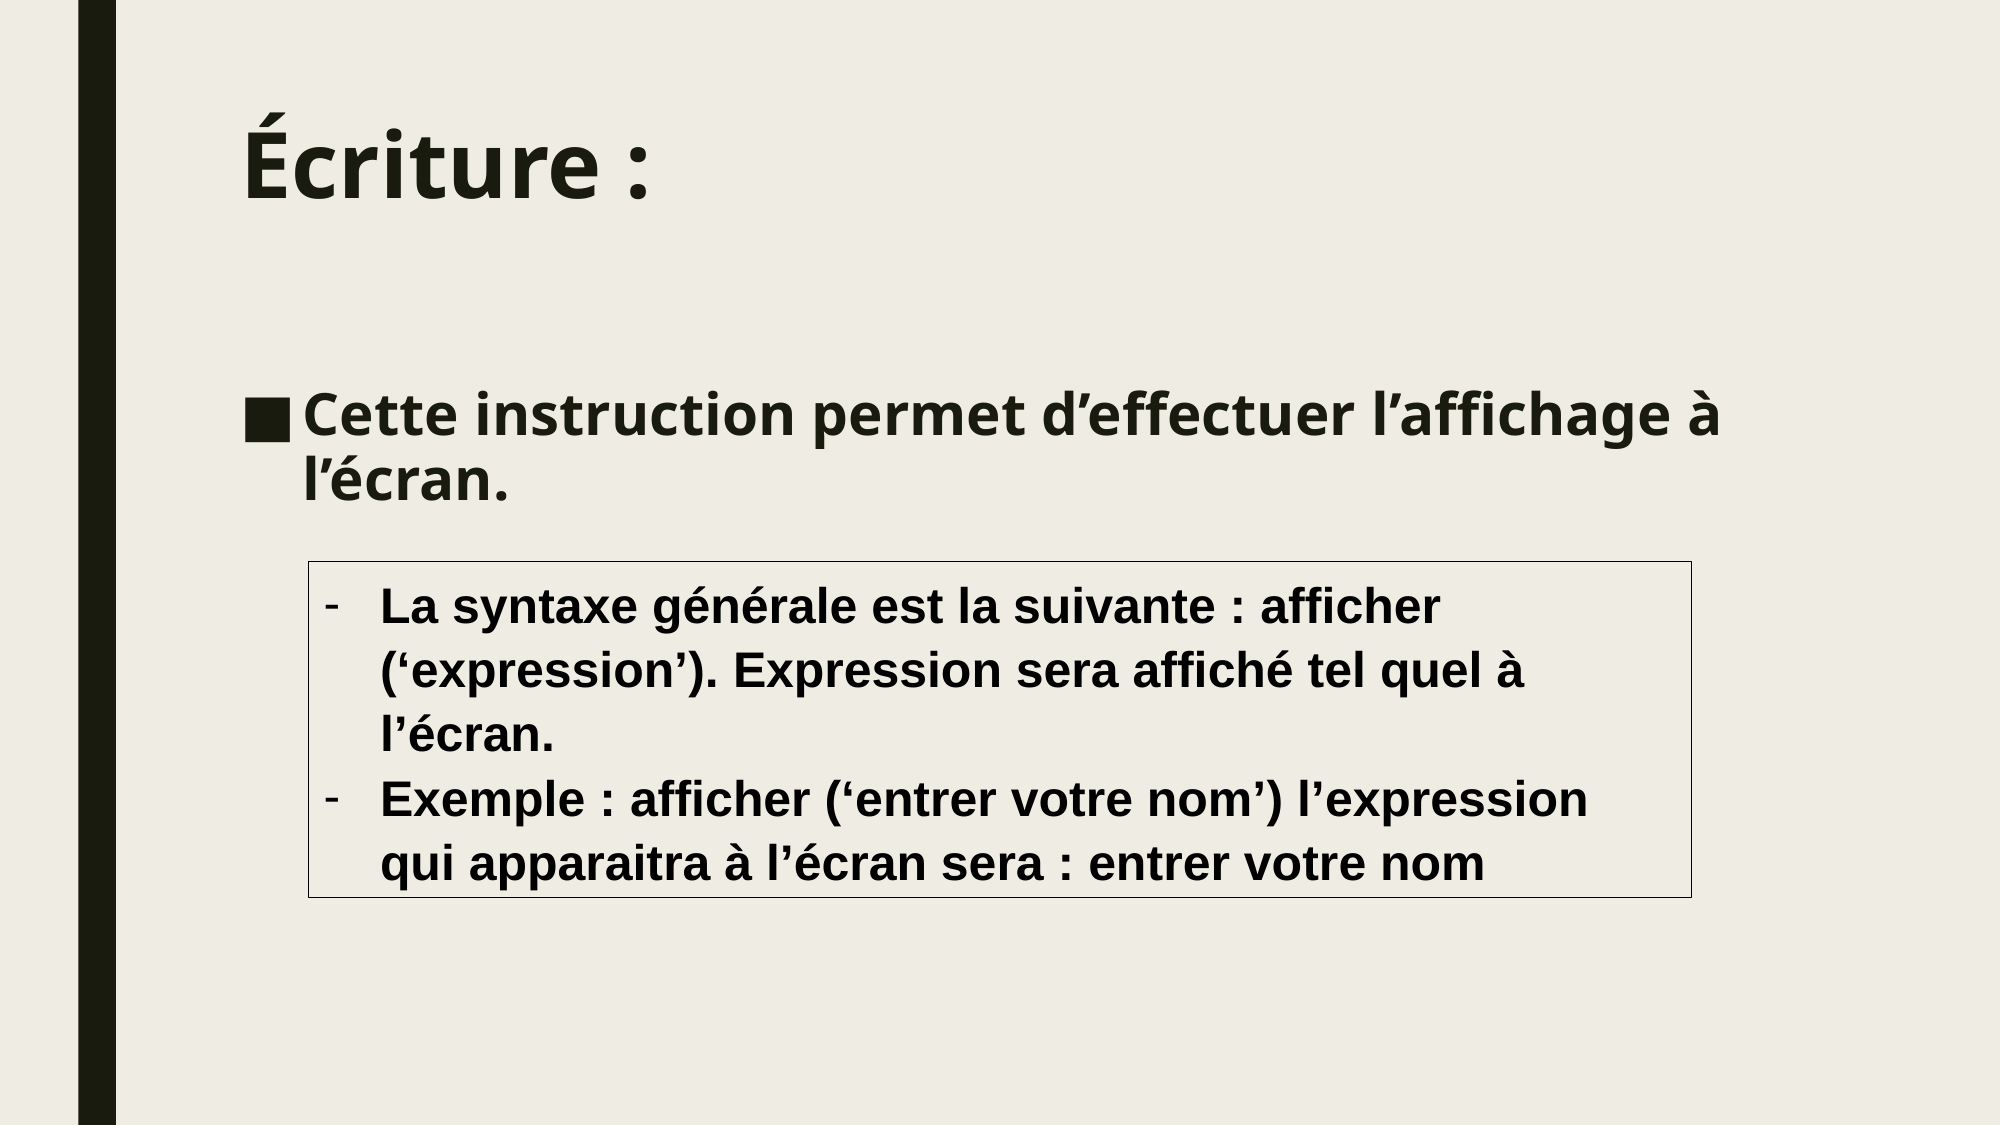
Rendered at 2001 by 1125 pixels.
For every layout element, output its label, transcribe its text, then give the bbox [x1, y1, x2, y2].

title Écriture : [225, 112, 1800, 357]
list Cette instruction permet d’effectuer l’affichage à l’écran. [225, 375, 1800, 963]
text_box La syntaxe générale est la suivante : afficher (‘expression’). Expression sera affiché tel quel à l’écran. Exemple : afficher (‘entrer votre nom’) l’expression qui apparaitra à l’écran sera : entrer votre nom [308, 561, 1692, 898]
